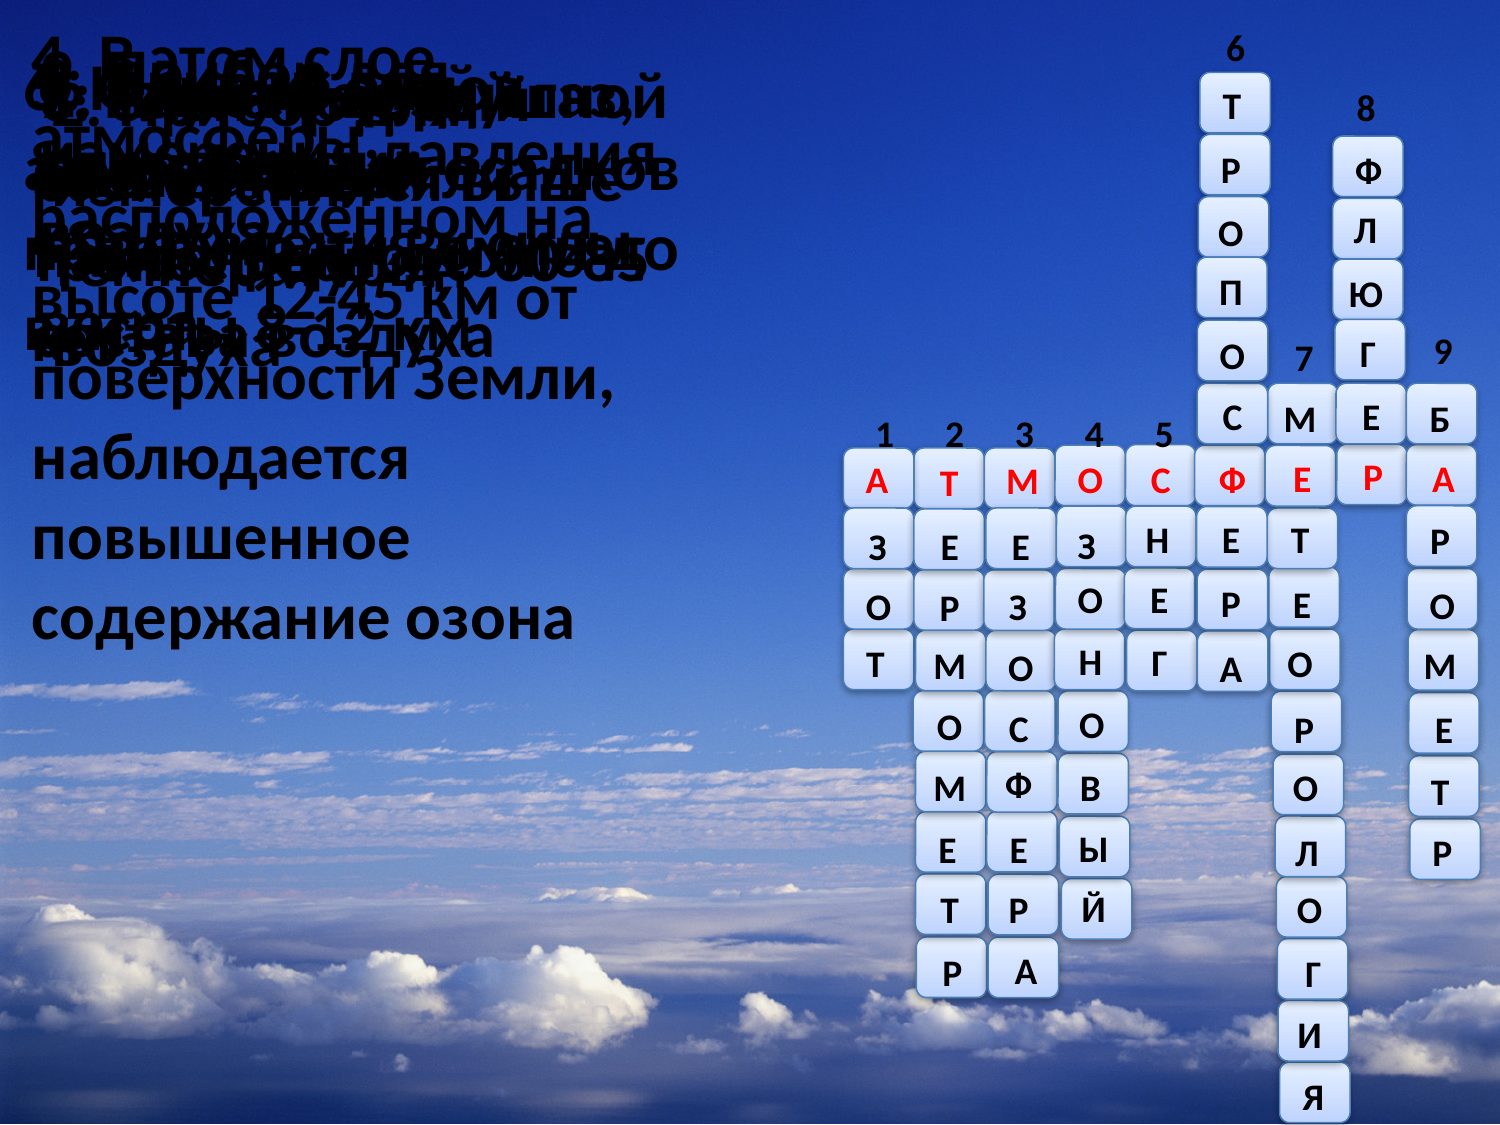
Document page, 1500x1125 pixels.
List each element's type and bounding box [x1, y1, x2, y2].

text_box [0, 0, 1500, 1125]
